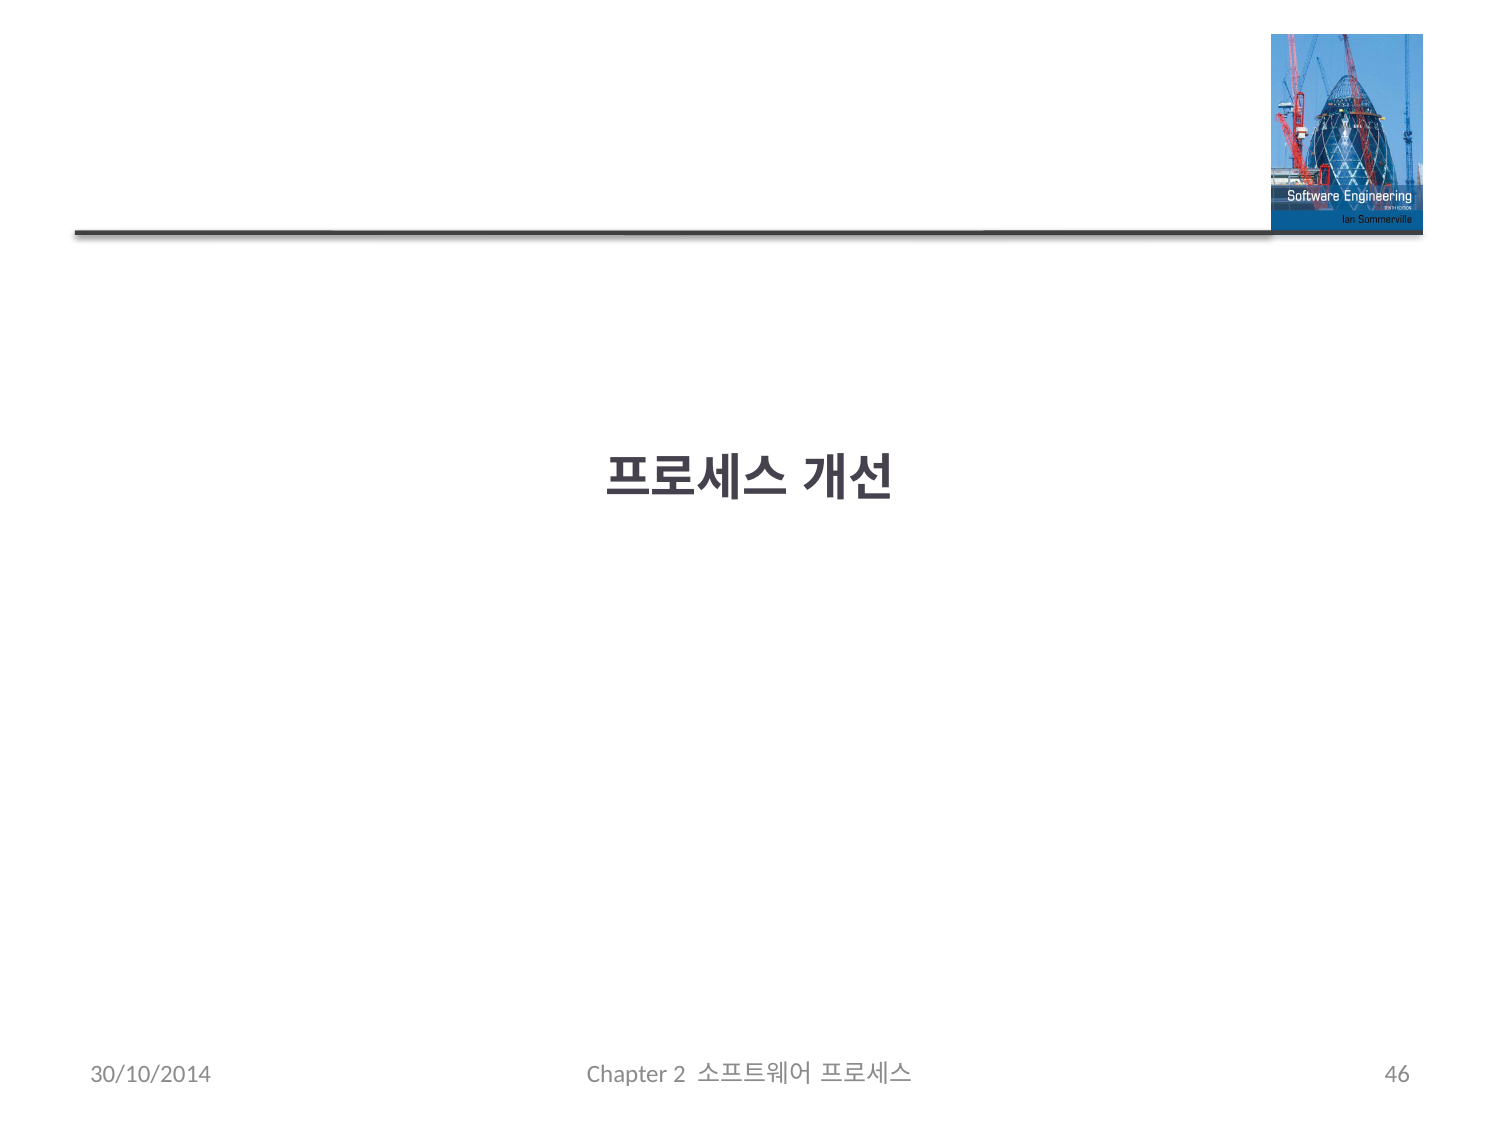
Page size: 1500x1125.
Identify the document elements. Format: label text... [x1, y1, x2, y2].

picture [1271, 34, 1423, 230]
slide_number 46 [1074, 1042, 1425, 1103]
footer Chapter 2 소프트웨어 프로세스 [512, 1042, 988, 1103]
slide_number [75, 1042, 425, 1103]
title 프로세스 개선 [74, 381, 1426, 570]
